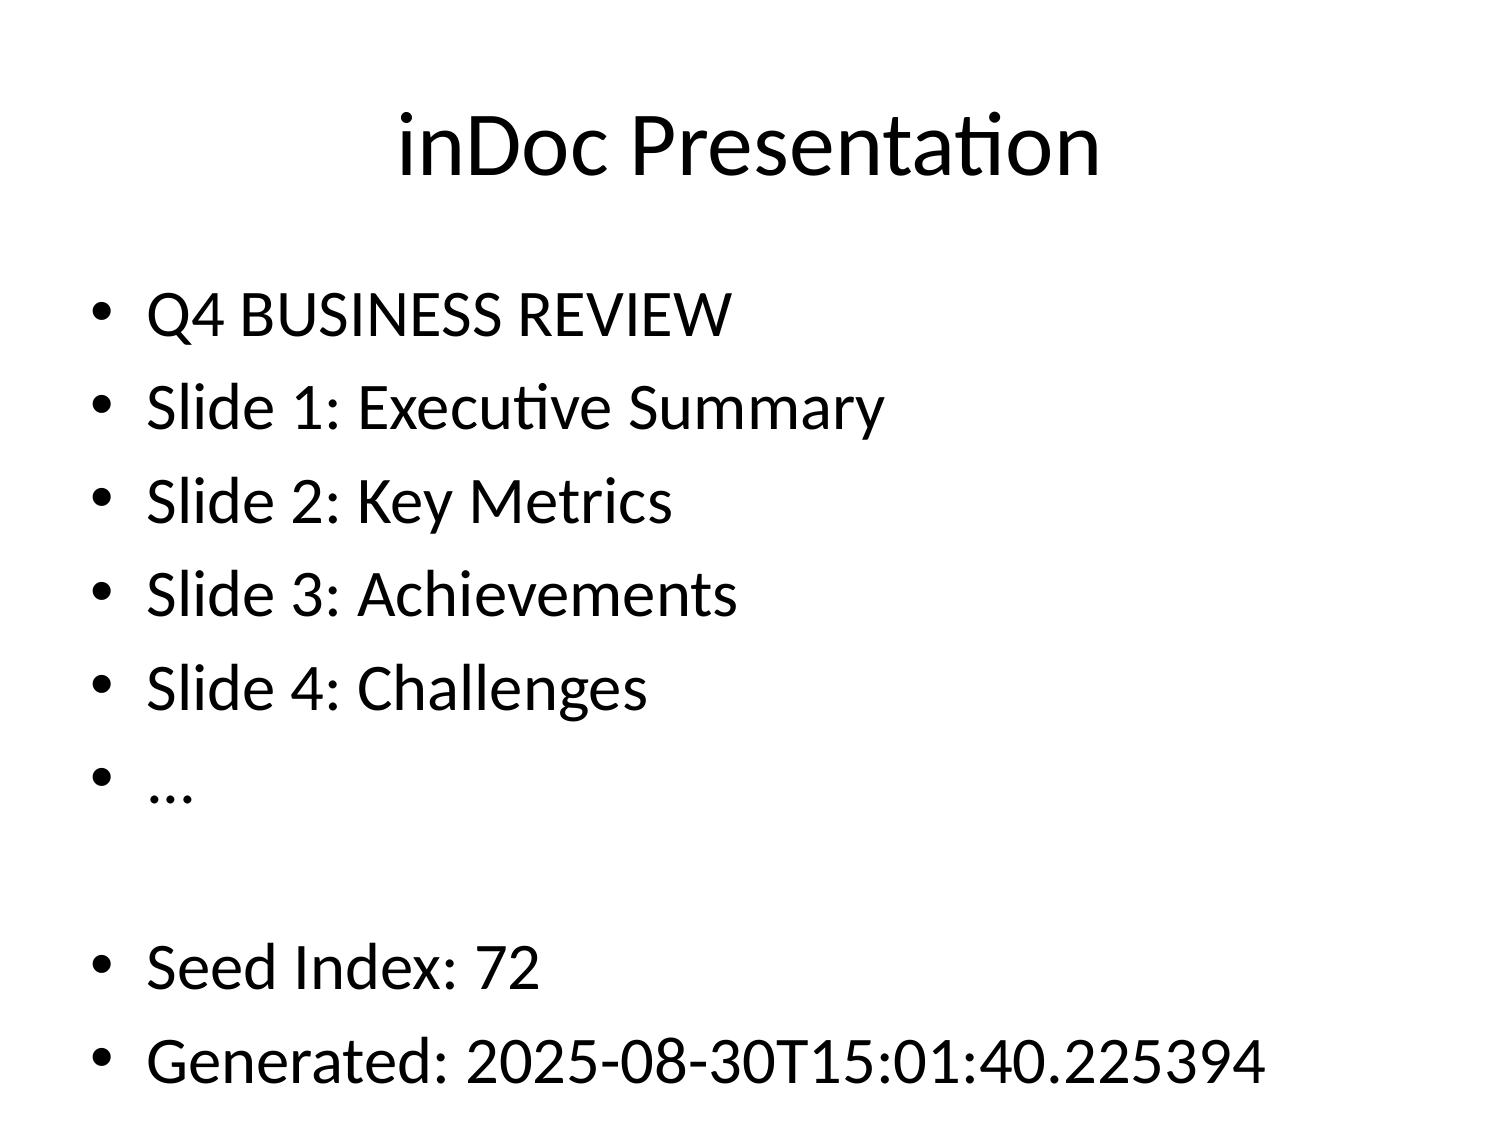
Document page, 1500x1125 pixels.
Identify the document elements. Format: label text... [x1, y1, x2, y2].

list Q4 BUSINESS REVIEW Slide 1: Executive Summary Slide 2: Key Metrics Slide 3: Achievements Slide 4: Challenges ... Seed Index: 72 Generated: 2025-08-30T15:01:40.225394 [75, 262, 1425, 1005]
title inDoc Presentation [75, 45, 1425, 233]
